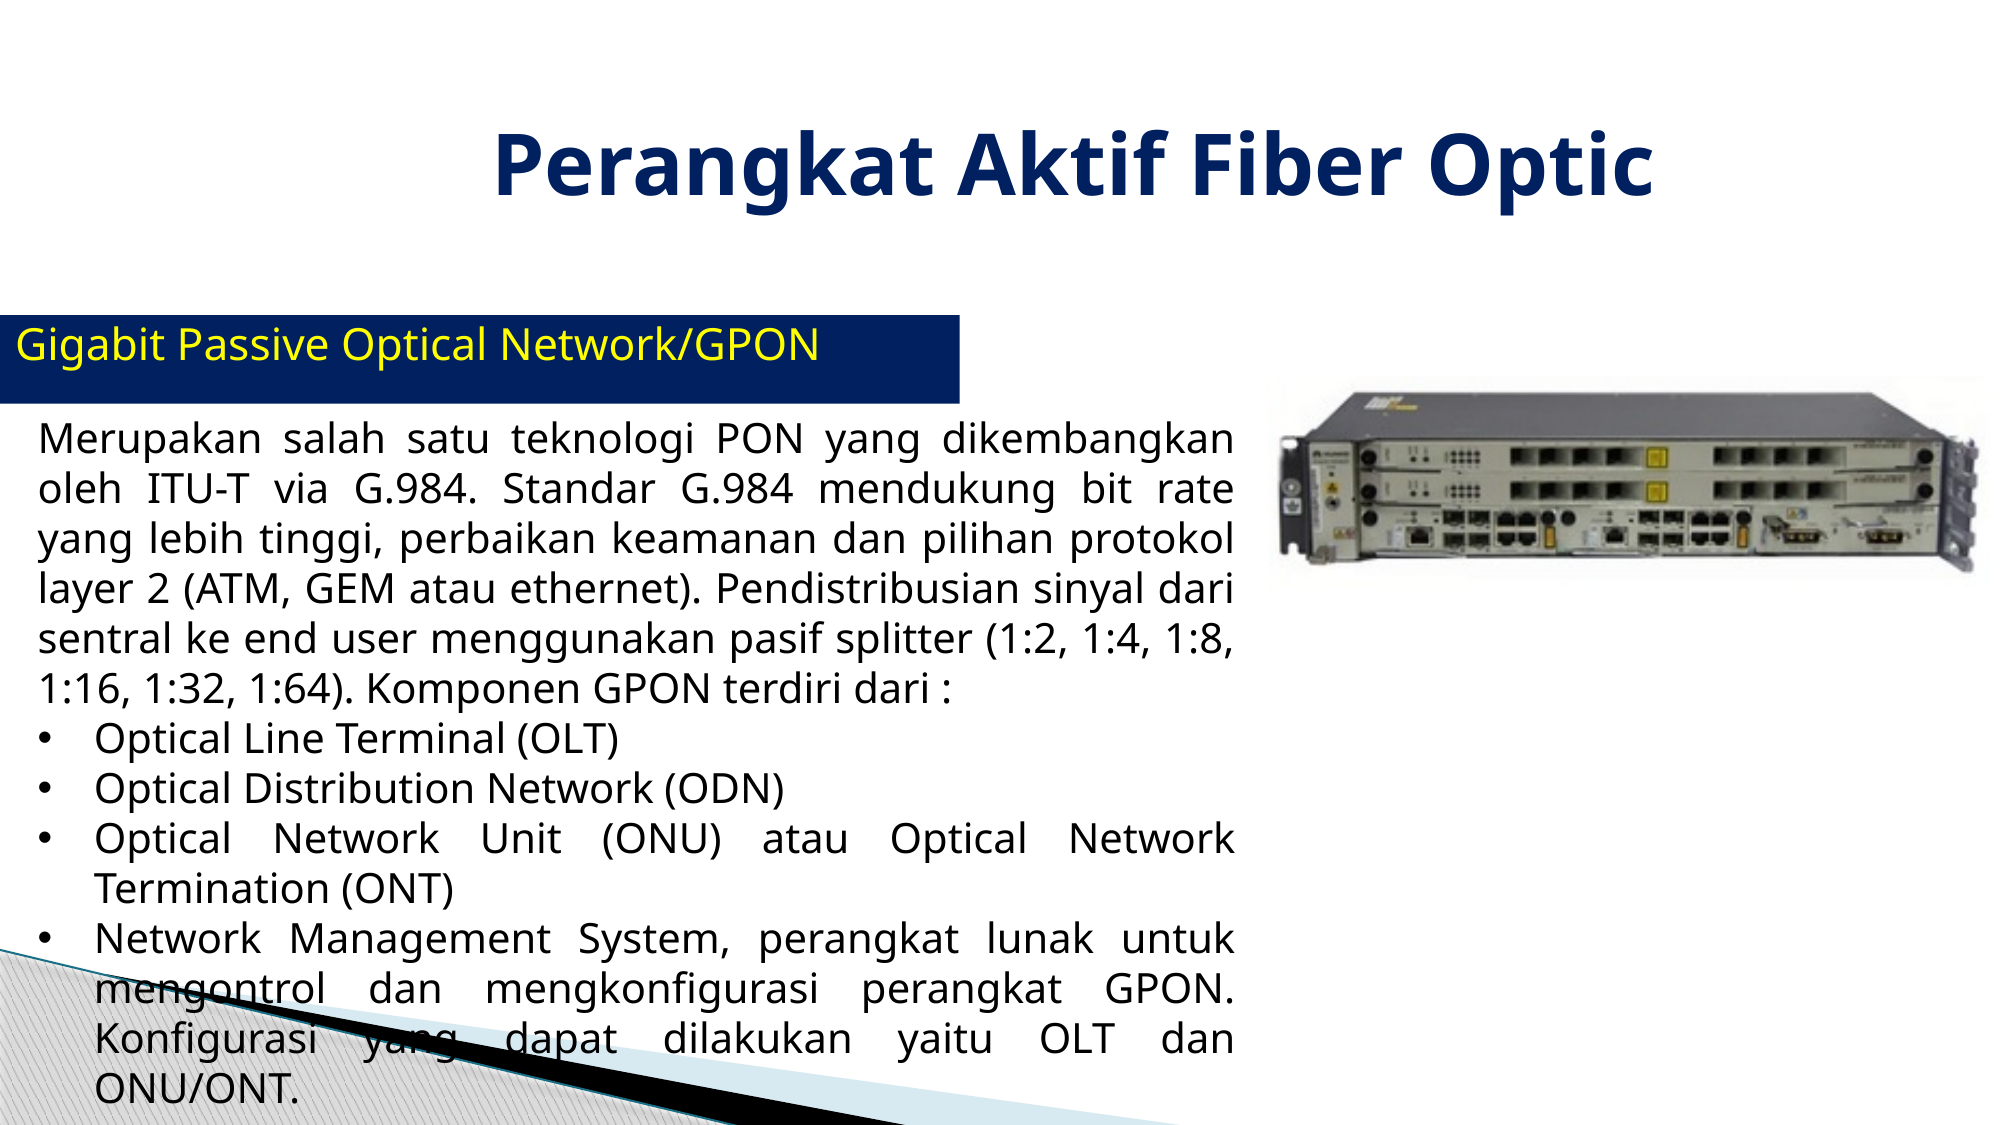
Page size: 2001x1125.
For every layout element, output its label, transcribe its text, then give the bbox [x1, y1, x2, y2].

text_box Merupakan salah satu teknologi PON yang dikembangkan oleh ITU-T via G.984. Standar G.984 mendukung bit rate yang lebih tinggi, perbaikan keamanan dan pilihan protokol layer 2 (ATM, GEM atau ethernet). Pendistribusian sinyal dari sentral ke end user menggunakan pasif splitter (1:2, 1:4, 1:8, 1:16, 1:32, 1:64). Komponen GPON terdiri dari : Optical Line Terminal (OLT) Optical Distribution Network (ODN) Optical Network Unit (ONU) atau Optical Network Termination (ONT) Network Management System, perangkat lunak untuk mengontrol dan mengkonfigurasi perangkat GPON. Konfigurasi yang dapat dilakukan yaitu OLT dan ONU/ONT. [22, 404, 1251, 1120]
title Perangkat Aktif Fiber Optic [476, 52, 1990, 271]
picture [1268, 376, 1990, 590]
text_box Gigabit Passive Optical Network/GPON [0, 315, 960, 404]
